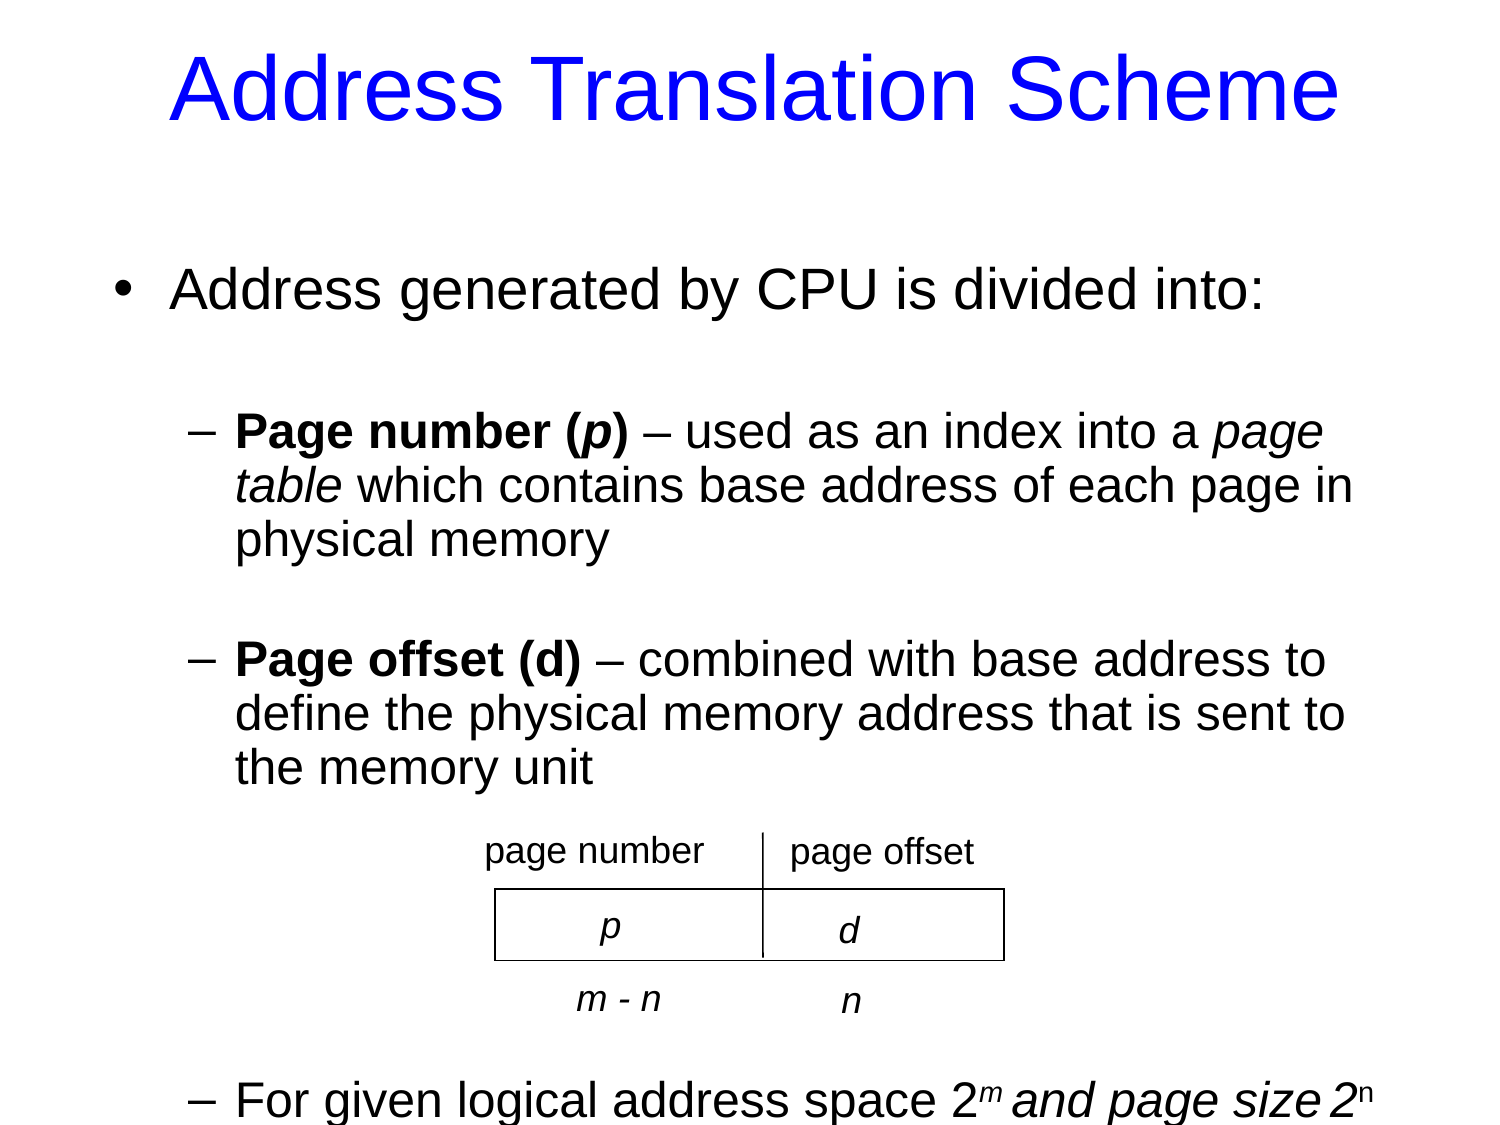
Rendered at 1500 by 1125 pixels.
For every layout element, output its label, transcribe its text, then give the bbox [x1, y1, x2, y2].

title Address Translation Scheme [118, 20, 1394, 148]
text_box m - n [553, 966, 685, 1027]
list Address generated by CPU is divided into: Page number (p) – used as an index into a page table which contains base address of each page in physical memory Page offset (d) – combined with base address to define the physical memory address that is sent to the memory unit For given logical address space 2m and page size 2n [98, 251, 1414, 988]
text_box p [585, 893, 637, 954]
text_box n [815, 968, 888, 1029]
text_box page number [469, 818, 720, 879]
text_box page offset [775, 819, 990, 881]
text_box d [823, 898, 874, 959]
text_box [494, 888, 1005, 961]
